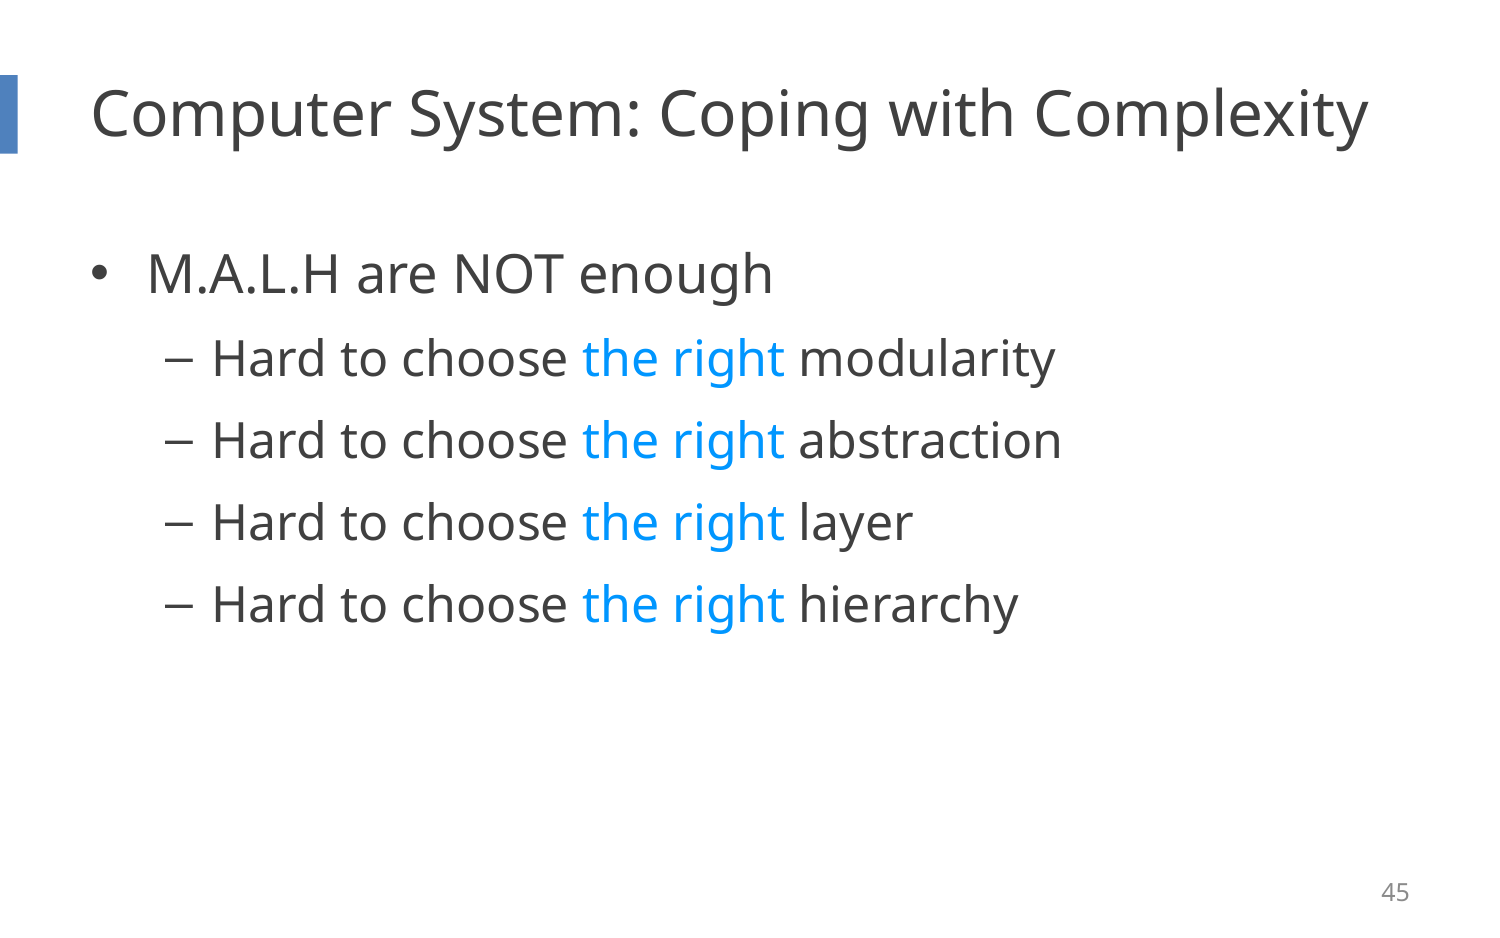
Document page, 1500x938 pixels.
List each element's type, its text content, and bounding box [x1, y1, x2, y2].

title Computer System: Coping with Complexity [75, 37, 1425, 186]
list M.A.L.H are NOT enough Hard to choose the right modularity Hard to choose the right abstraction Hard to choose the right layer Hard to choose the right hierarchy [75, 218, 1425, 838]
slide_number 45 [1074, 868, 1425, 919]
